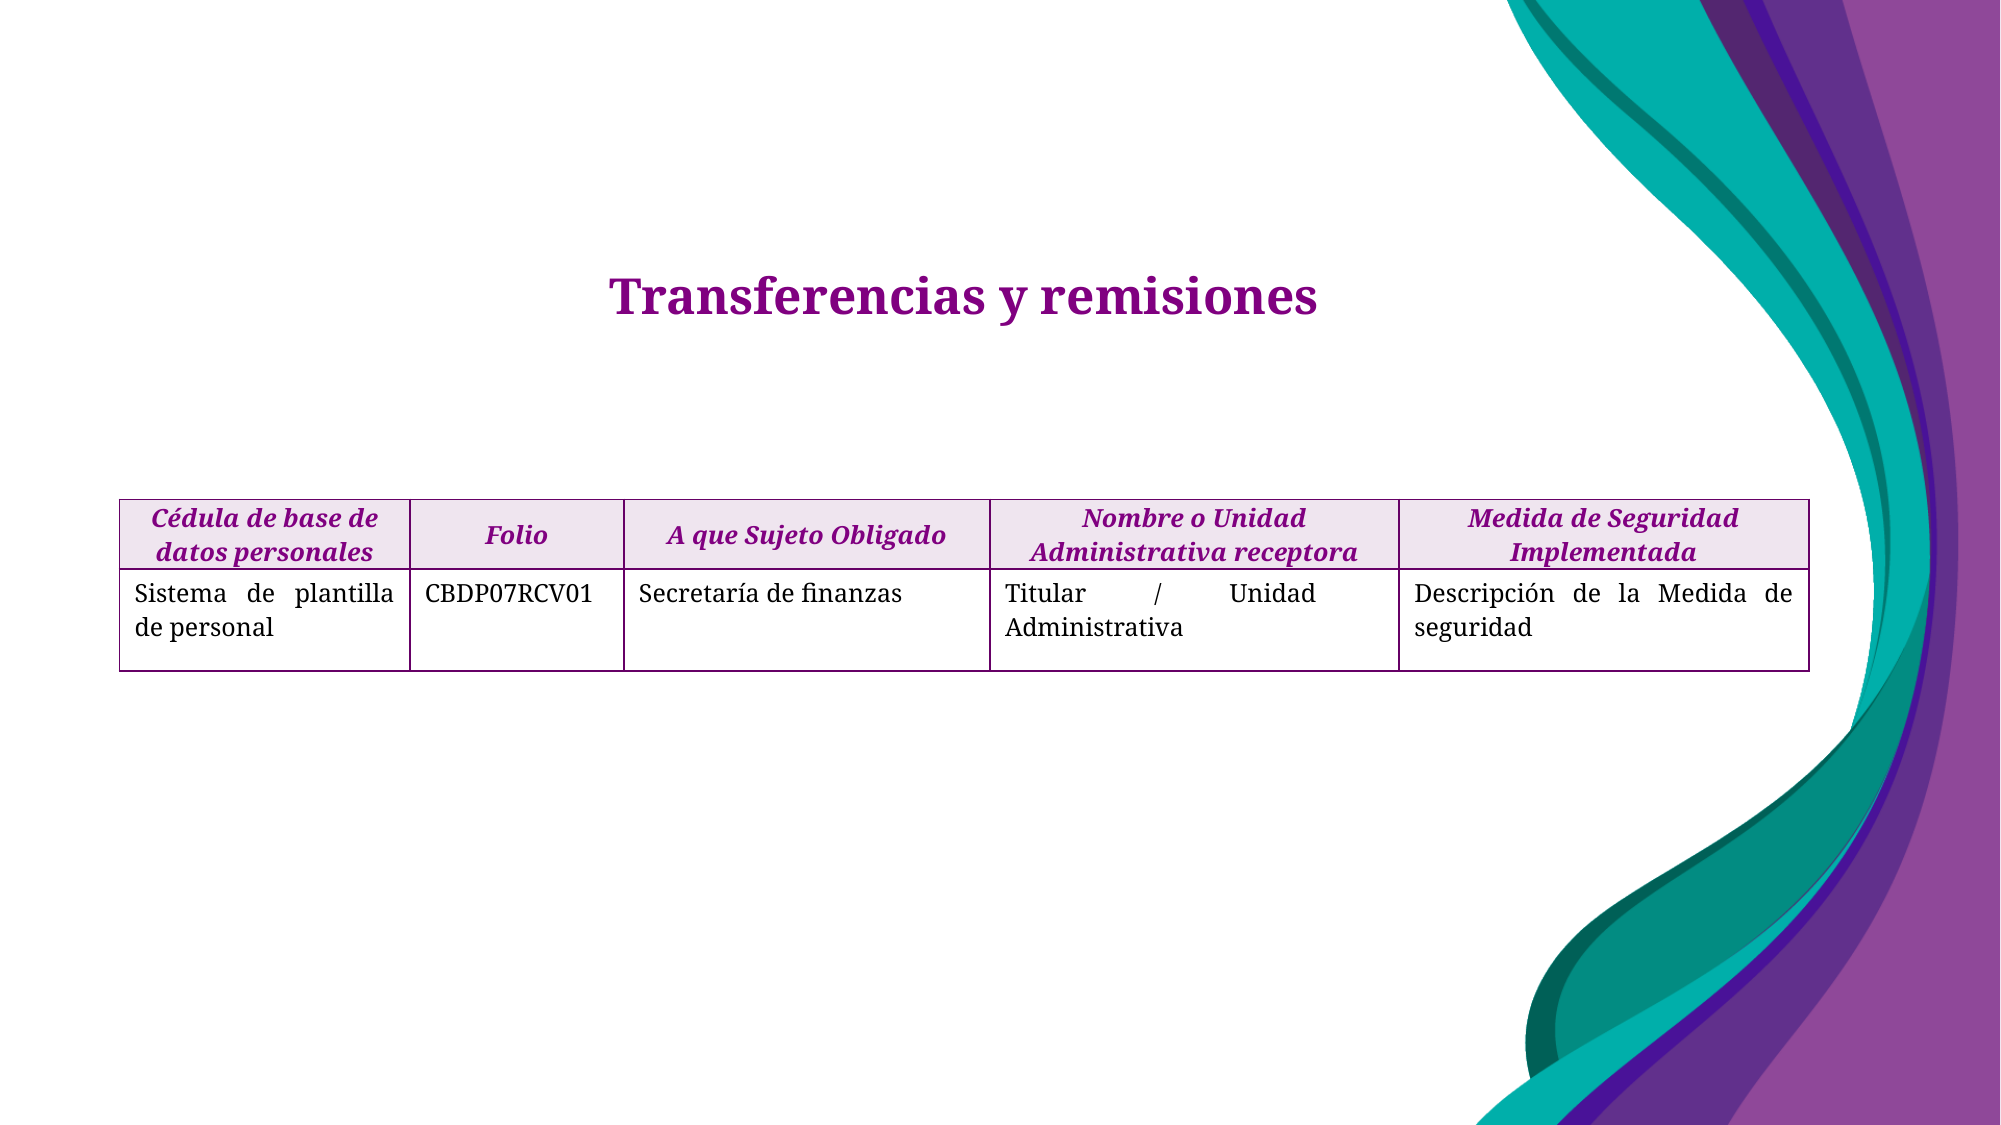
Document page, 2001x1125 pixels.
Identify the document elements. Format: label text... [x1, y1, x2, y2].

table_cell CBDP07RCV01 [411, 570, 623, 670]
table_cell Descripción de la Medida de seguridad [1400, 570, 1808, 670]
table_cell Secretaría de finanzas [625, 570, 989, 670]
table_cell Sistema de plantilla de personal [120, 570, 409, 670]
table_cell Titular / Unidad Administrativa [991, 570, 1398, 670]
table_header Nombre o Unidad Administrativa receptora [991, 500, 1398, 568]
text_box Transferencias y remisiones [142, 264, 1786, 333]
table_header Medida de Seguridad Implementada [1400, 500, 1808, 568]
table_header Folio [411, 500, 623, 568]
table_header Cédula de base de datos personales [120, 500, 409, 568]
picture [0, 0, 2001, 1125]
table_header A que Sujeto Obligado [625, 500, 989, 568]
